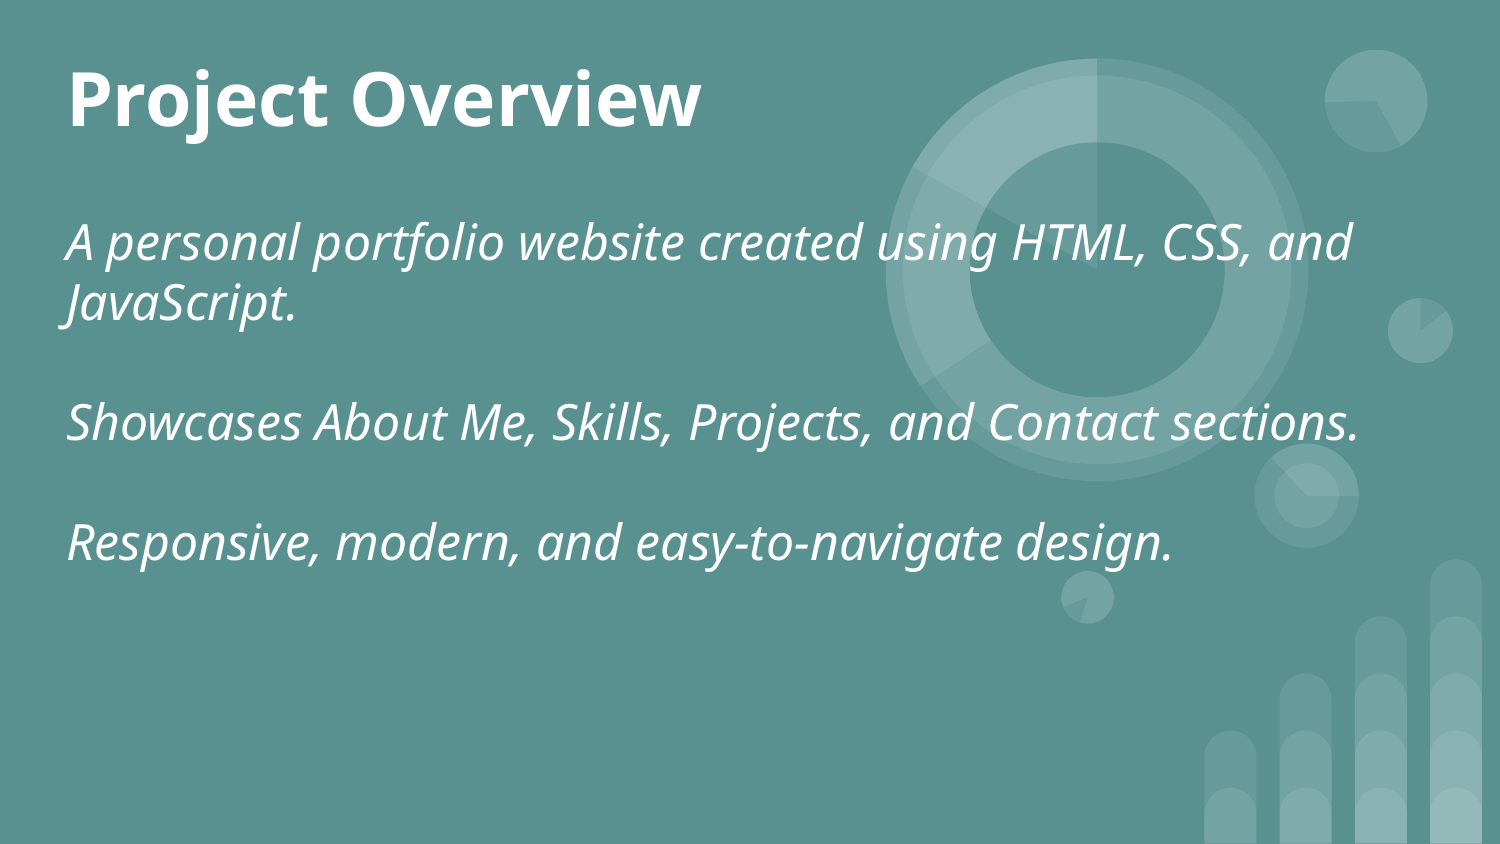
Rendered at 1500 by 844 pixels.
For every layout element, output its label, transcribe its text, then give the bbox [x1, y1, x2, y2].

title Project Overview [51, 0, 1449, 195]
subtitle A personal portfolio website created using HTML, CSS, and JavaScript. Showcases About Me, Skills, Projects, and Contact sections. Responsive, modern, and easy-to-navigate design. [51, 195, 1449, 690]
